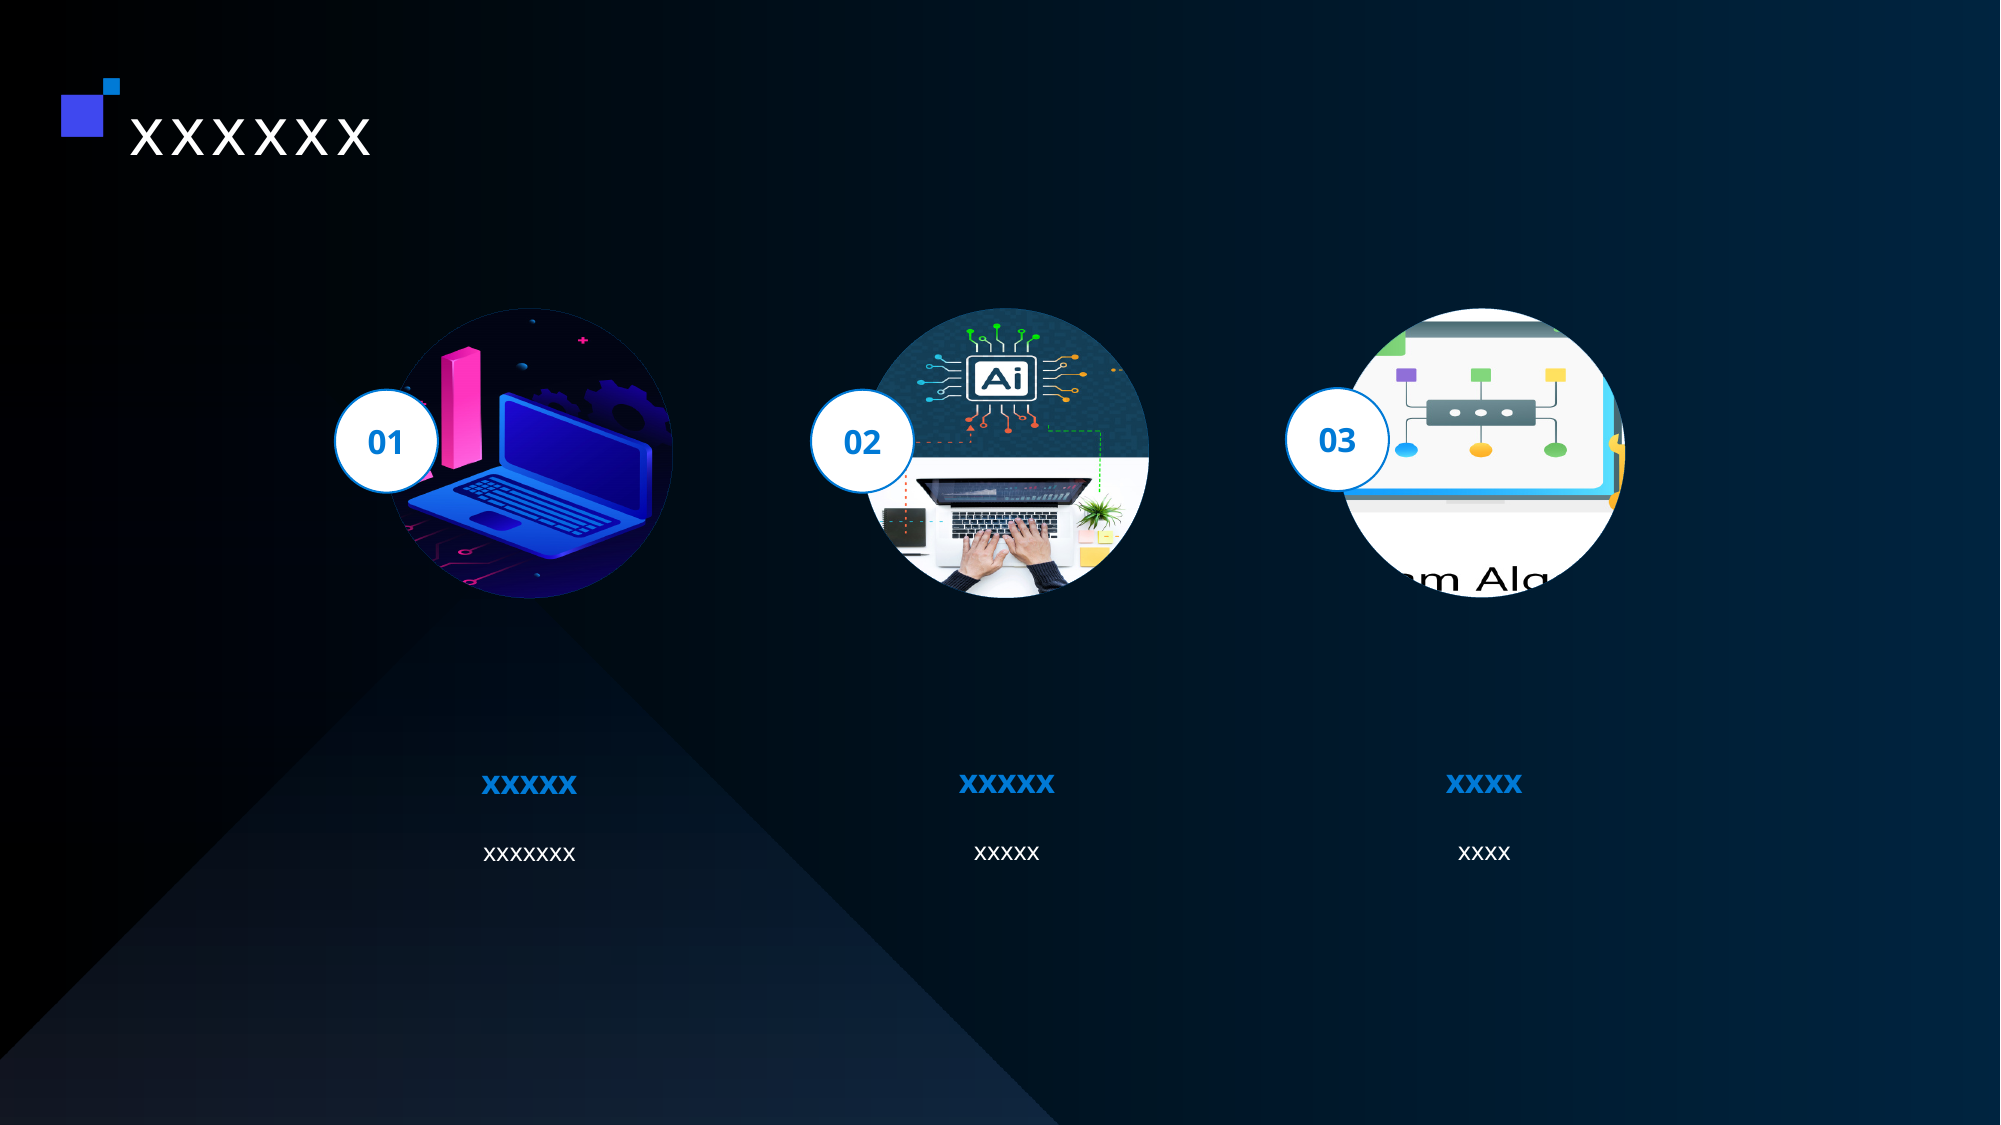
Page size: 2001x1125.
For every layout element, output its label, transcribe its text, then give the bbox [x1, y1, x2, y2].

picture [1338, 308, 1626, 598]
text_box xxxxx [829, 823, 1185, 1081]
picture [862, 308, 1149, 598]
text_box xxxxxxx [351, 824, 708, 1081]
text_box 03 [1284, 387, 1338, 493]
text_box 02 [809, 388, 862, 494]
text_box 01 [333, 388, 386, 494]
text_box xxxxx [829, 740, 1185, 820]
text_box xxxx [1306, 823, 1663, 1081]
title xxxxxx [114, 59, 1886, 178]
picture [386, 308, 673, 599]
text_box xxxx [1306, 740, 1663, 820]
text_box xxxxx [351, 741, 708, 821]
